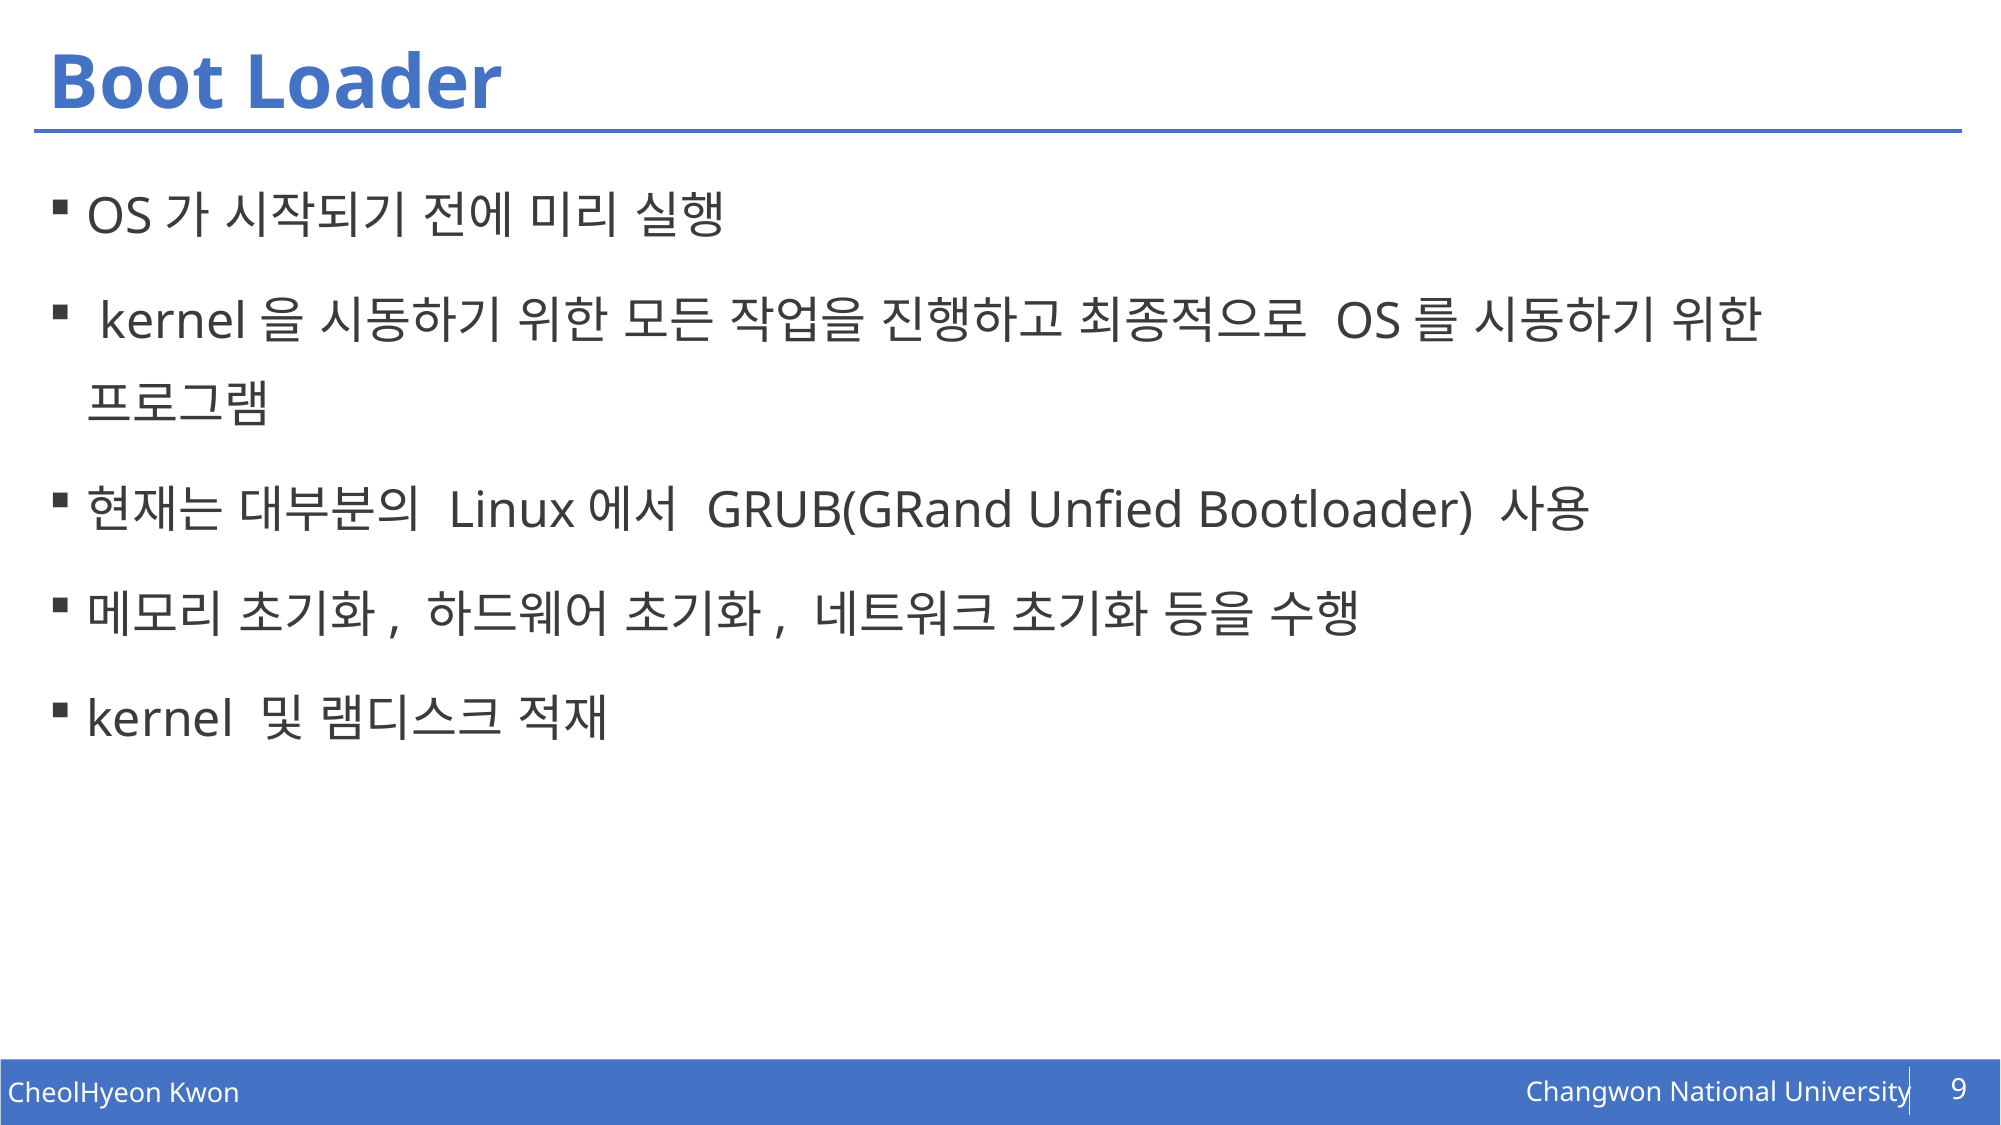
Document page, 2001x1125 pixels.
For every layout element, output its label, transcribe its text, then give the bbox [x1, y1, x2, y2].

title Boot Loader [33, 27, 1963, 143]
slide_number 9 [1922, 1060, 1996, 1121]
list OS가 시작되기 전에 미리 실행 kernel을 시동하기 위한 모든 작업을 진행하고 최종적으로 OS를 시동하기 위한 프로그램 현재는 대부분의 Linux에서 GRUB(GRand Unfied Bootloader) 사용 메모리 초기화, 하드웨어 초기화, 네트워크 초기화 등을 수행 kernel 및 램디스크 적재 [33, 152, 1963, 997]
